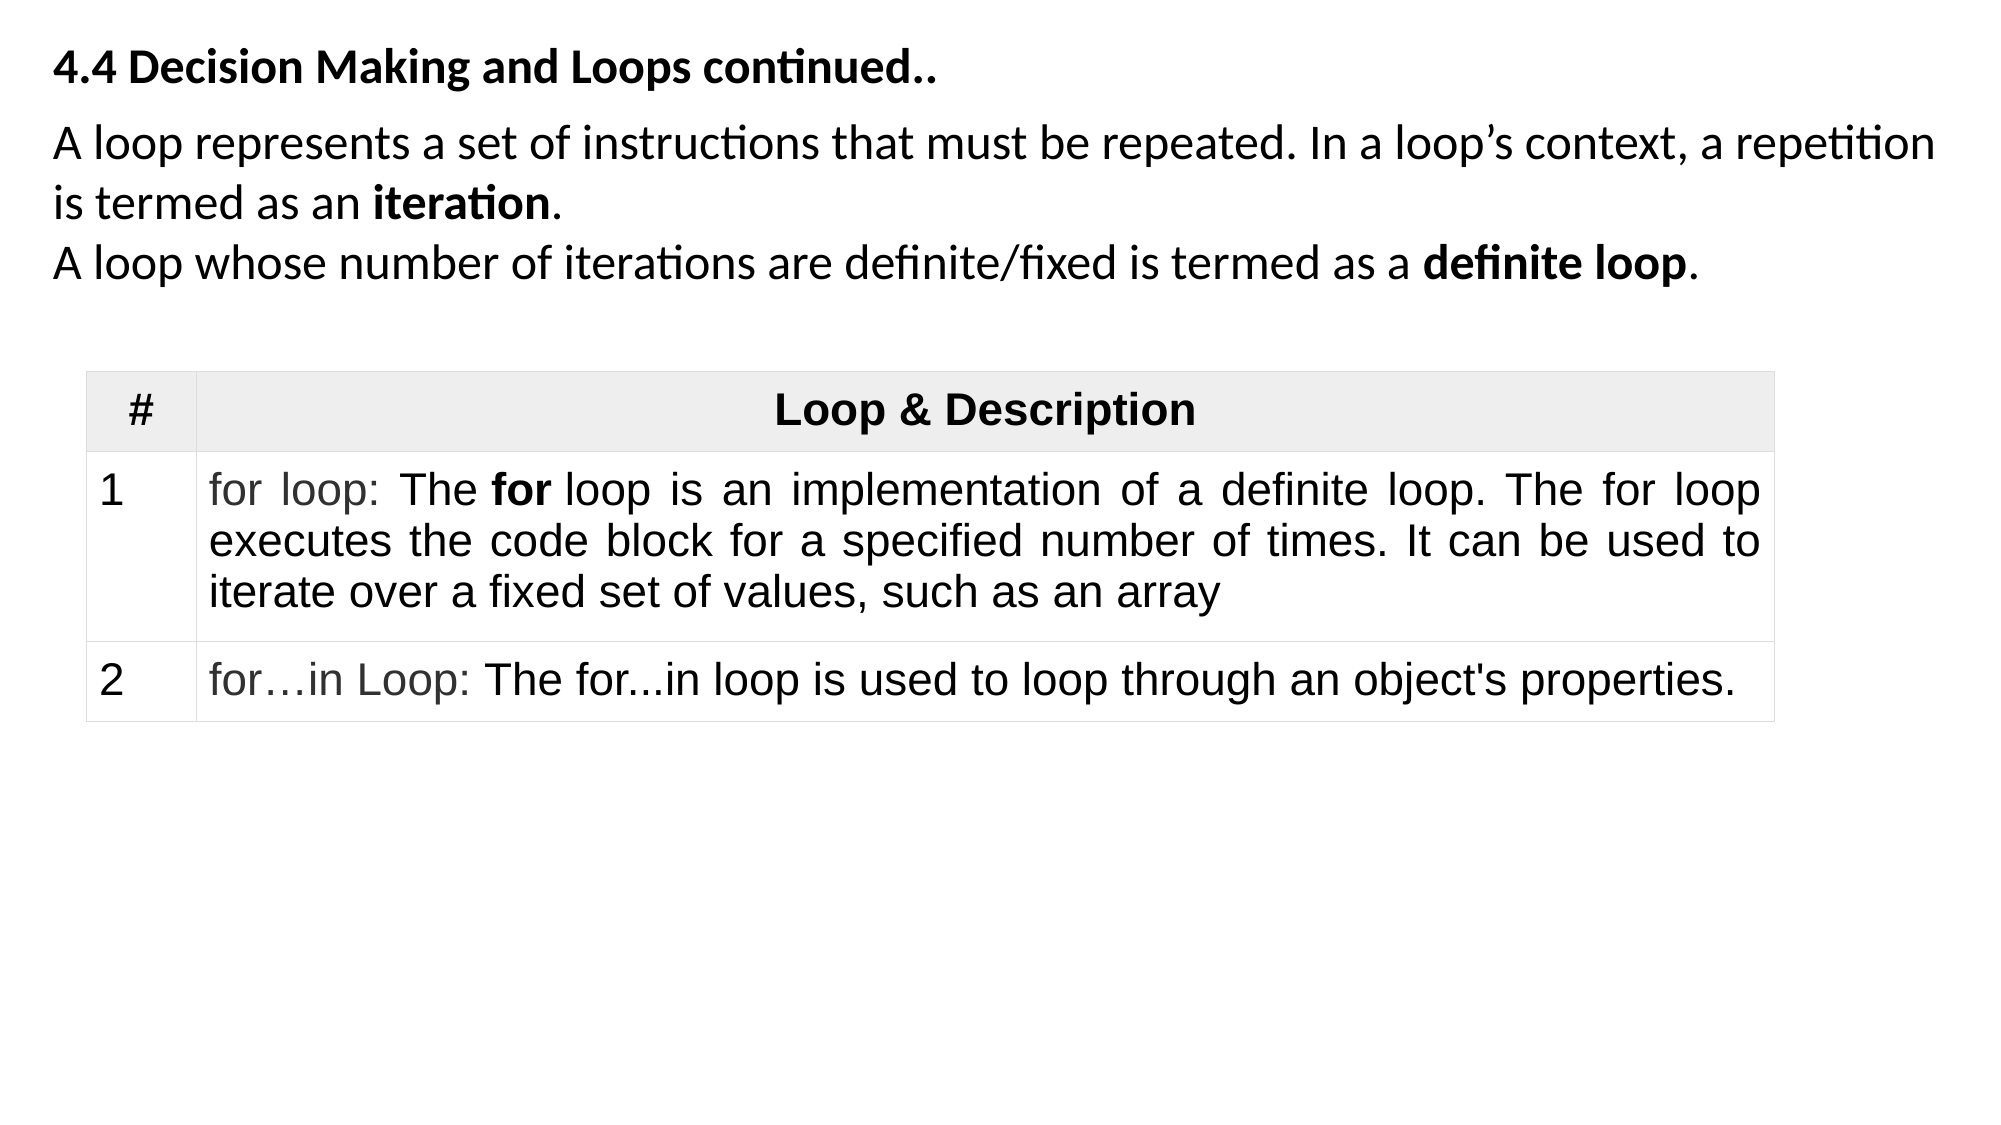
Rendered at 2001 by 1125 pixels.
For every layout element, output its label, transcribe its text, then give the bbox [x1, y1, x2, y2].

text_box A loop represents a set of instructions that must be repeated. In a loop’s context, a repetition is termed as an iteration. A loop whose number of iterations are definite/fixed is termed as a definite loop. [37, 101, 1984, 297]
table_cell for loop: The for loop is an implementation of a definite loop. The for loop executes the code block for a specified number of times. It can be used to iterate over a fixed set of values, such as an array [197, 452, 1774, 641]
table_cell 1 [87, 452, 196, 641]
text_box 4.4 Decision Making and Loops continued.. [38, 25, 1496, 101]
table_cell for…in Loop: The for...in loop is used to loop through an object's properties. [197, 642, 1774, 721]
table_cell 2 [87, 642, 196, 721]
table_header Loop & Description [197, 372, 1774, 451]
table_header # [87, 372, 196, 451]
